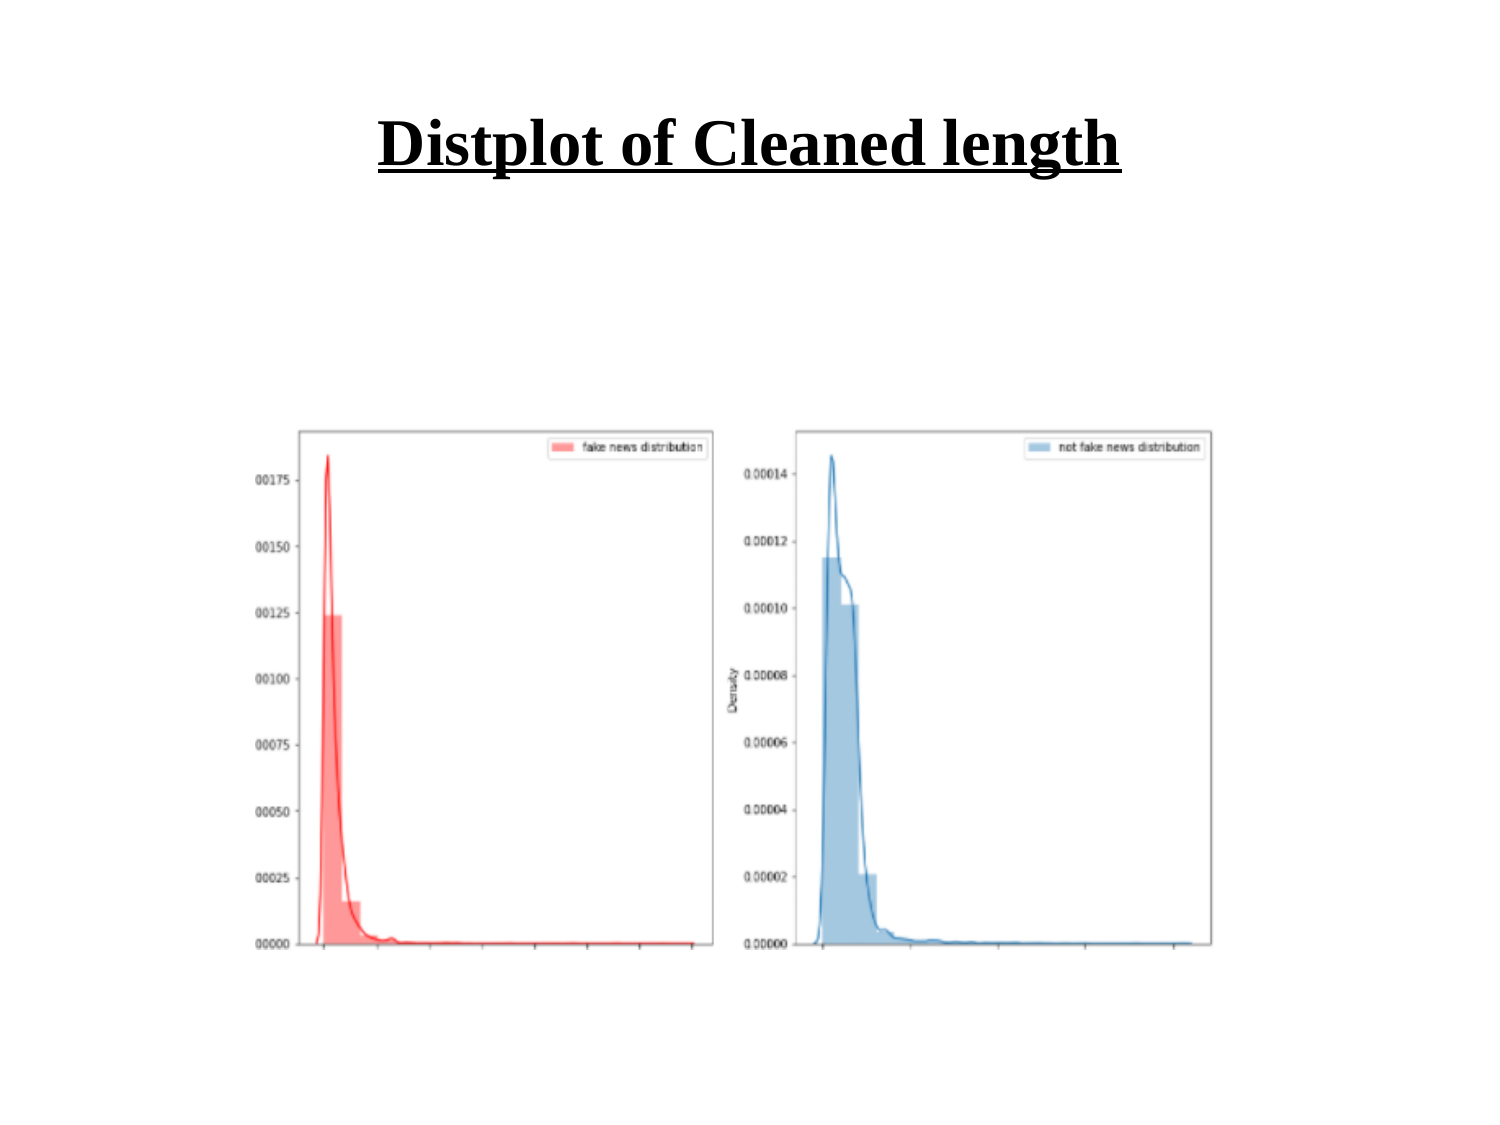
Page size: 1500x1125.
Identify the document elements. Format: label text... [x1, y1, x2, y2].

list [255, 420, 1290, 950]
title Distplot of Cleaned length [75, 45, 1425, 233]
